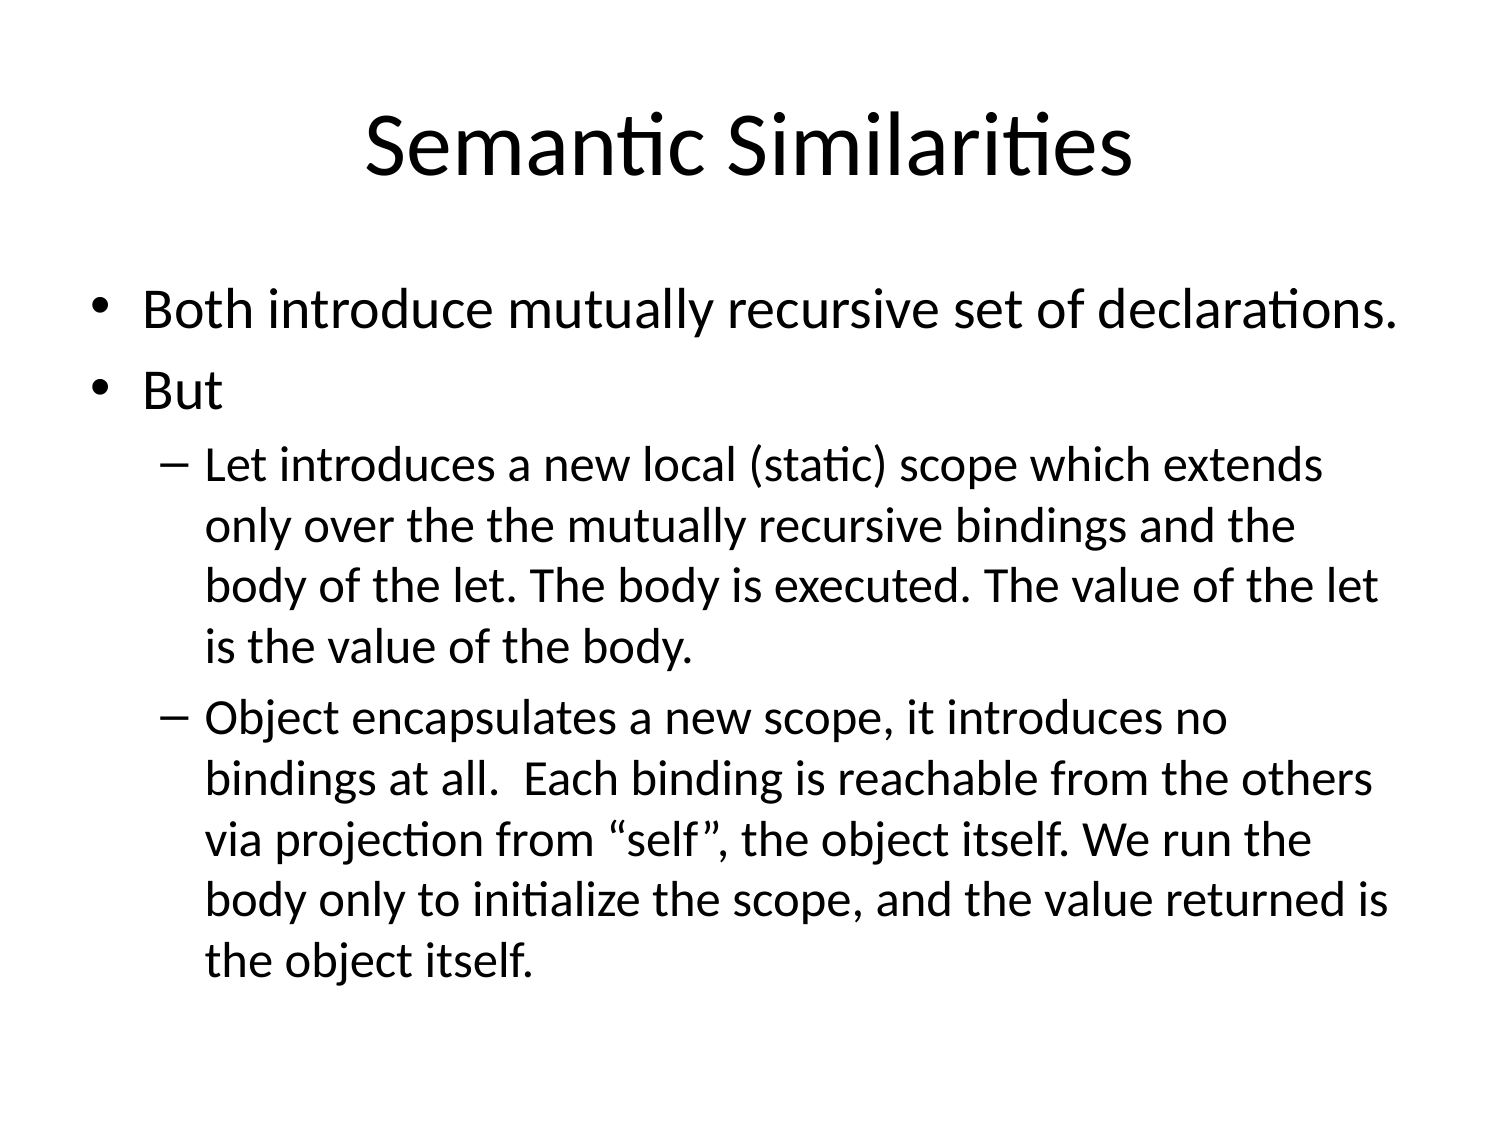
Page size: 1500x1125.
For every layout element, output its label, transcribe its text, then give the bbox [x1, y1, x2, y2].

list Both introduce mutually recursive set of declarations. But Let introduces a new local (static) scope which extends only over the the mutually recursive bindings and the body of the let. The body is executed. The value of the let is the value of the body. Object encapsulates a new scope, it introduces no bindings at all. Each binding is reachable from the others via projection from “self”, the object itself. We run the body only to initialize the scope, and the value returned is the object itself. [75, 262, 1425, 1005]
title Semantic Similarities [75, 45, 1425, 233]
